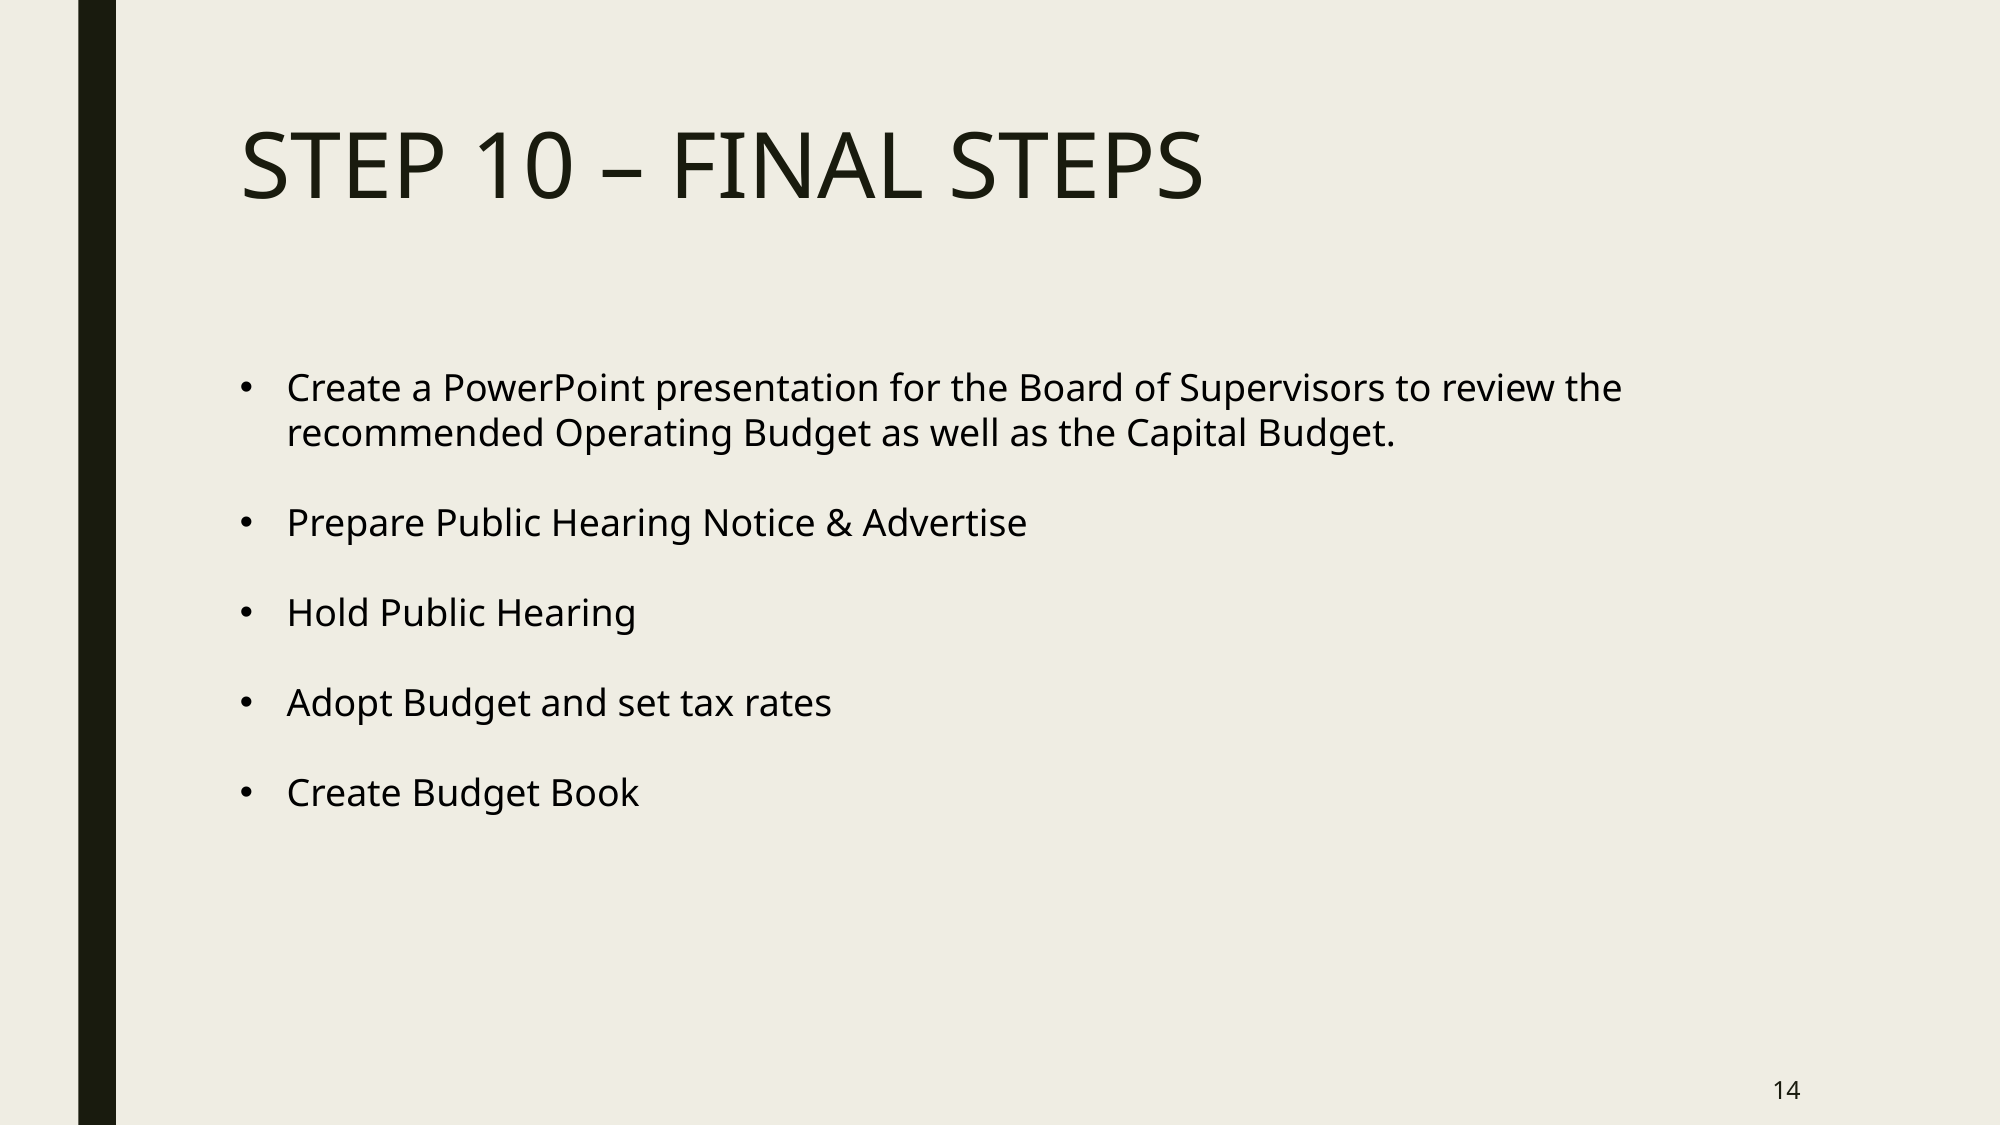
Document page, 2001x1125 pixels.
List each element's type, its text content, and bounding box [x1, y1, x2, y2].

title STEP 10 – FINAL STEPS [225, 112, 1800, 356]
slide_number 14 [1553, 1058, 1816, 1125]
text_box Create a PowerPoint presentation for the Board of Supervisors to review the recommended Operating Budget as well as the Capital Budget. Prepare Public Hearing Notice & Advertise Hold Public Hearing Adopt Budget and set tax rates Create Budget Book [225, 356, 1816, 911]
